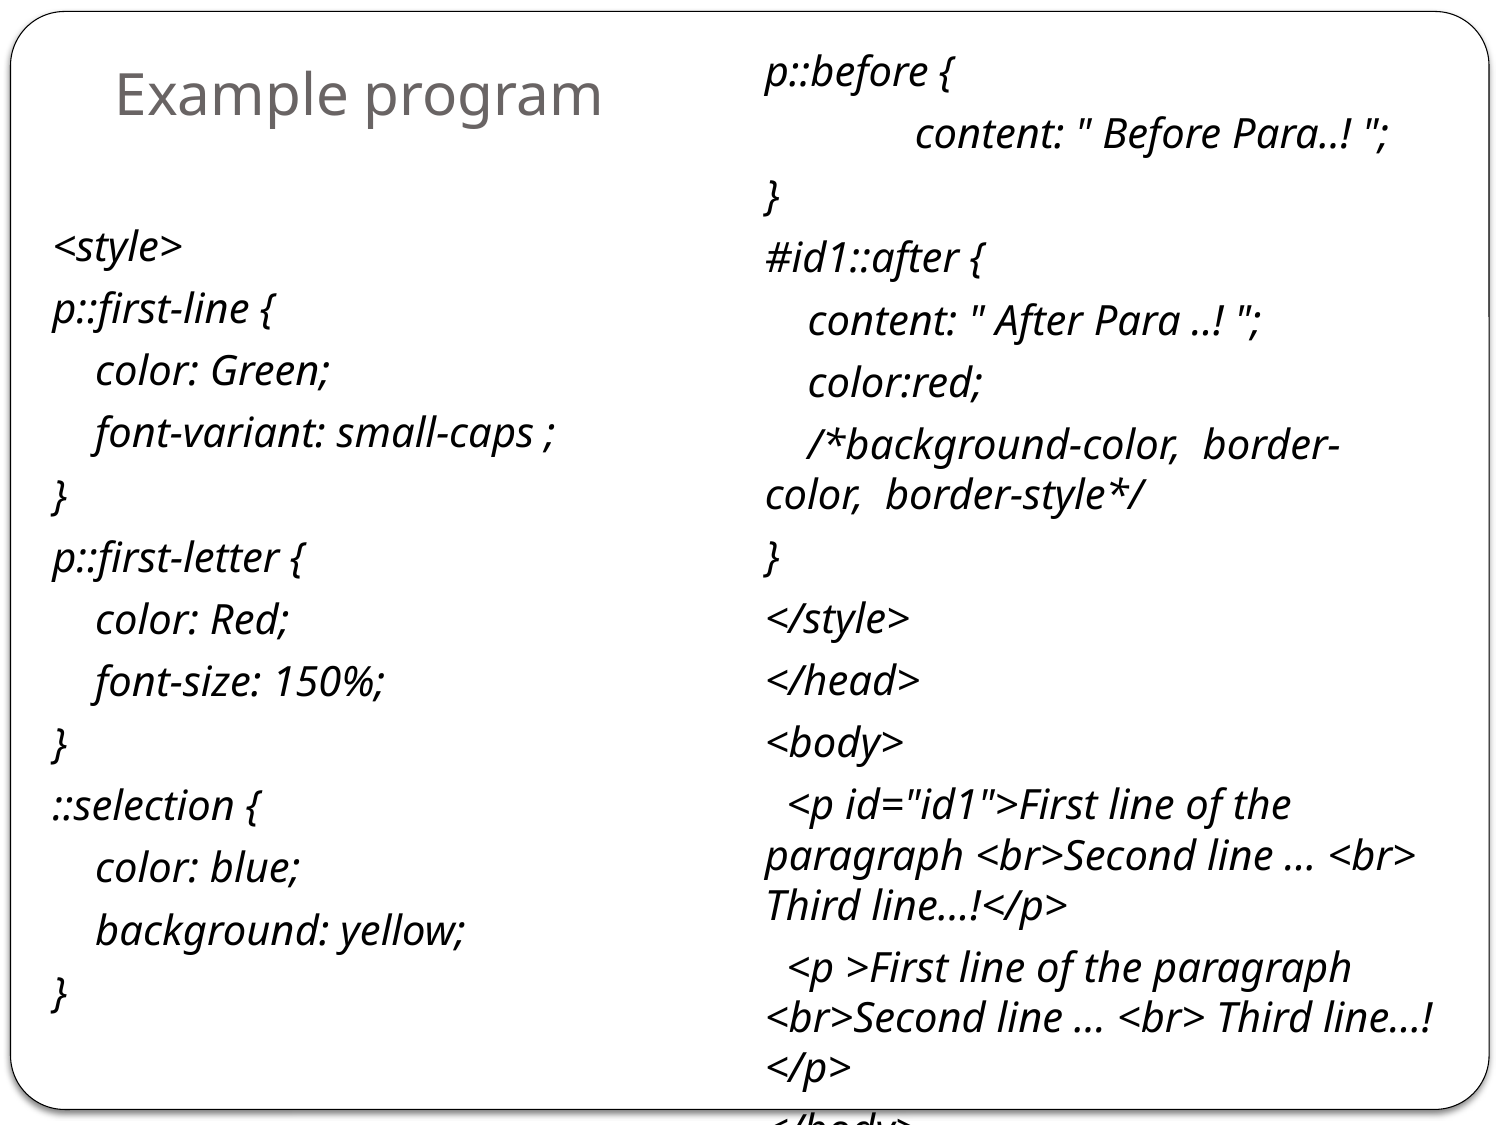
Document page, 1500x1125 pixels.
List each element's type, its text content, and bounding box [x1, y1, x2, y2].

list <style> p::first-line { color: Green; font-variant: small-caps ; } p::first-letter { color: Red; font-size: 150%; } ::selection { color: blue; background: yellow; } [37, 212, 738, 963]
text_box p::before { content: " Before Para..! "; } #id1::after { content: " After Para ..! "; color:red; /*background-color, border-color, border-style*/ } </style> </head> <body> <p id="id1">First line of the paragraph <br>Second line ... <br> Third line...!</p> <p >First line of the paragraph <br>Second line ... <br> Third line...!</p> </body> </html> [750, 37, 1450, 788]
title Example program [99, 50, 750, 143]
